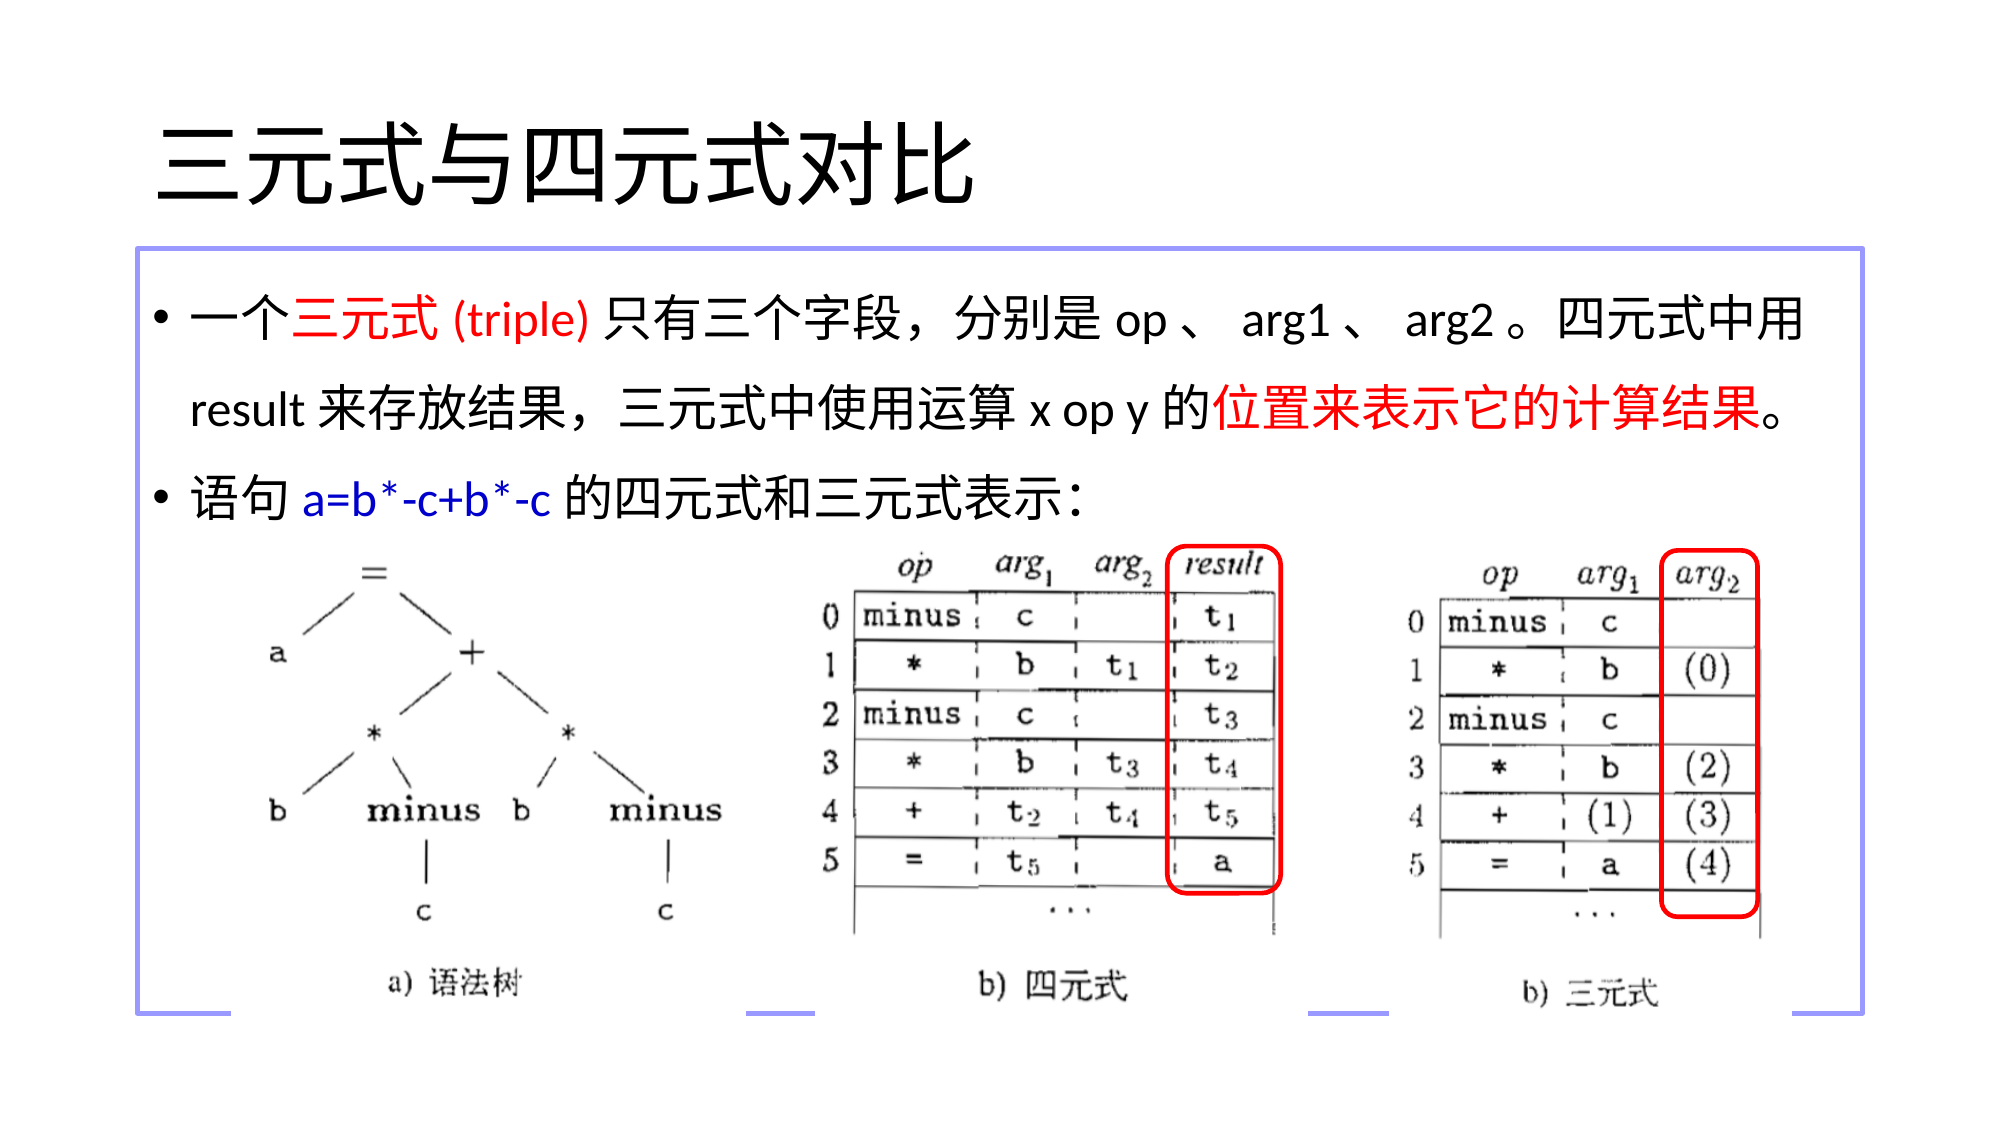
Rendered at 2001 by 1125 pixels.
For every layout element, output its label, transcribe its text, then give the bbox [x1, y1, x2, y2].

picture [230, 555, 746, 1028]
title 三元式与四元式对比 [137, 59, 1863, 248]
picture [1388, 554, 1792, 1028]
text_box [1667, 550, 1752, 554]
list 一个三元式(triple)只有三个字段，分别是op、arg1、arg2。四元式中用result来存放结果，三元式中使用运算x op y的位置来表示它的计算结果。 语句a=b*-c+b*-c的四元式和三元式表示： [137, 248, 1863, 1014]
picture [815, 546, 1308, 1031]
